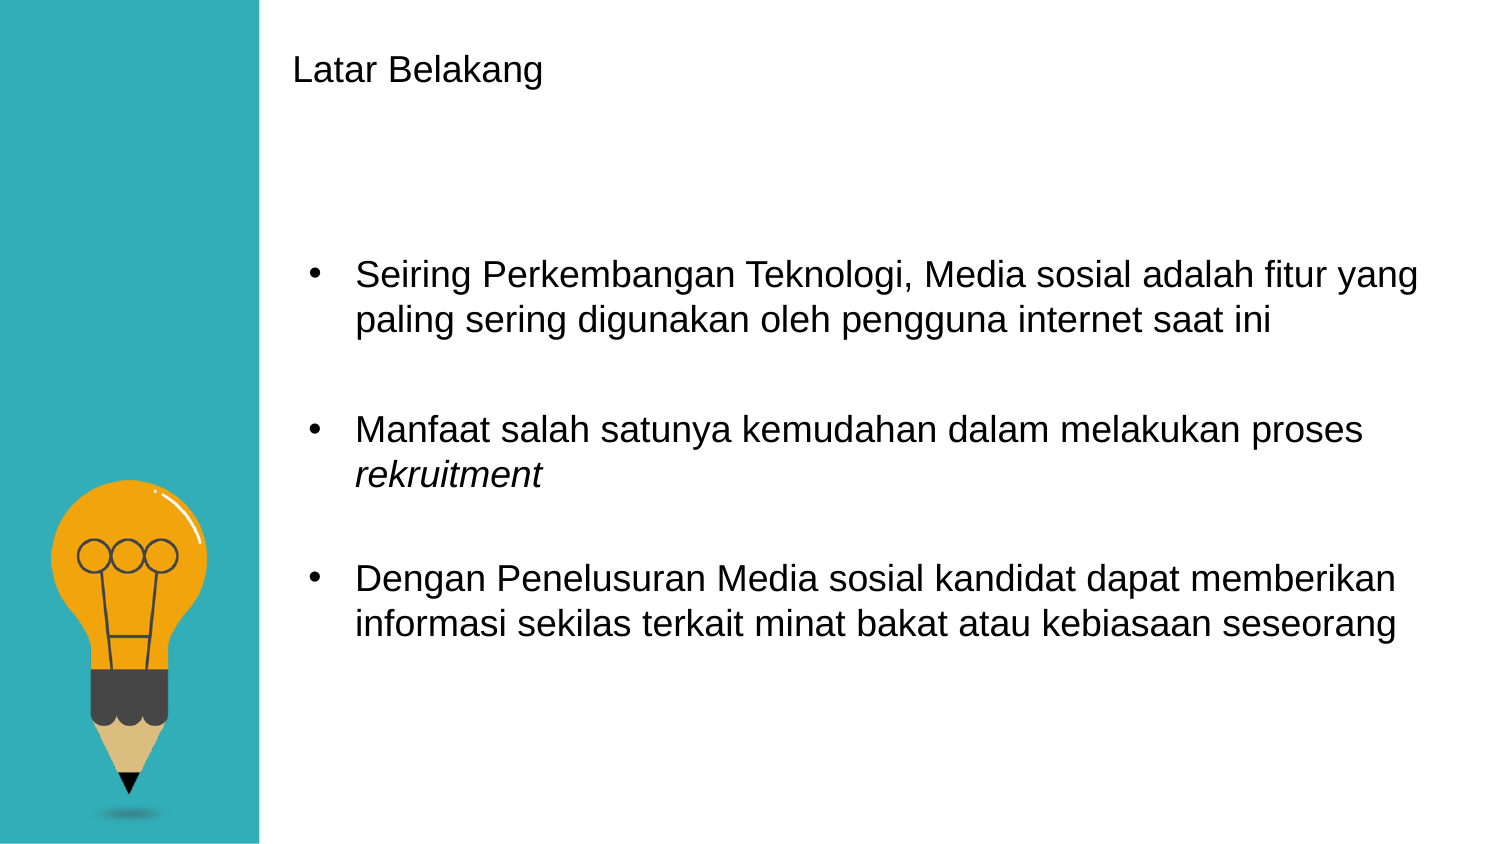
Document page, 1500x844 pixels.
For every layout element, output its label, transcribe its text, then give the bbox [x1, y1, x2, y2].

text_box Manfaat salah satunya kemudahan dalam melakukan proses rekruitment [293, 403, 1416, 498]
text_box Latar Belakang [277, 20, 1359, 115]
text_box Dengan Penelusuran Media sosial kandidat dapat memberikan informasi sekilas terkait minat bakat atau kebiasaan seseorang [293, 551, 1416, 647]
picture [51, 480, 207, 826]
text_box Seiring Perkembangan Teknologi, Media sosial adalah fitur yang paling sering digunakan oleh pengguna internet saat ini [293, 247, 1447, 342]
